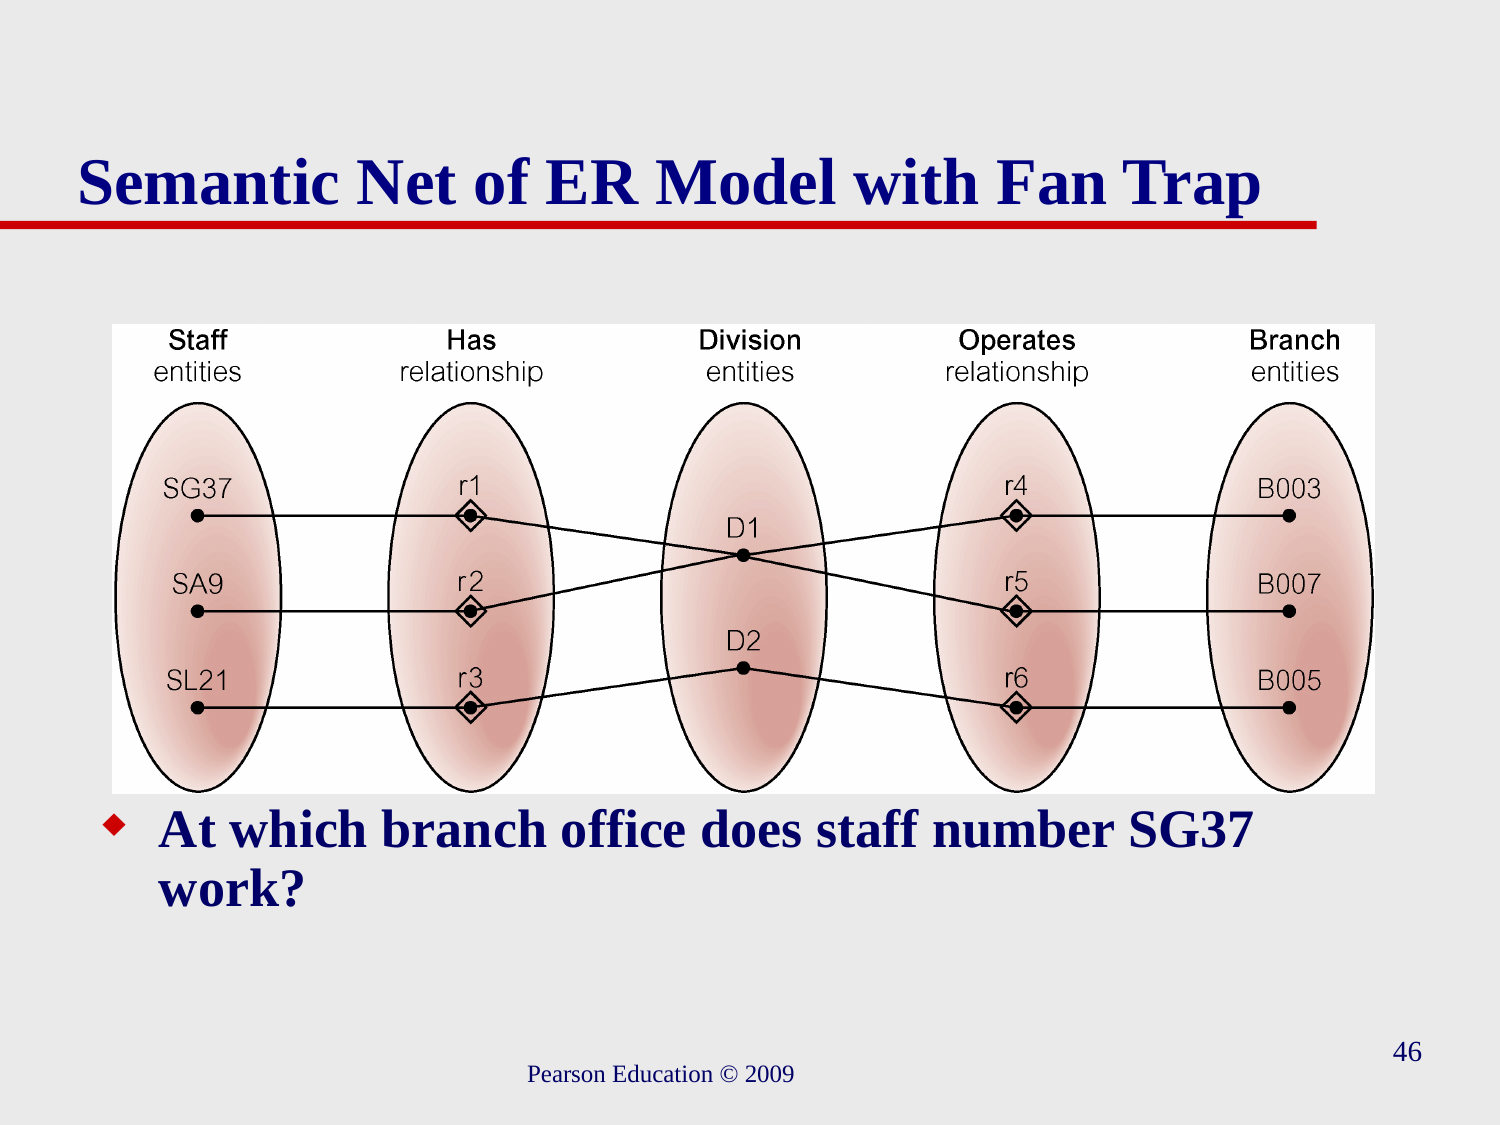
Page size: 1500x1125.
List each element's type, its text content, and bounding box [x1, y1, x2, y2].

list At which branch office does staff number SG37 work? [87, 275, 1356, 950]
picture [112, 324, 1376, 794]
text_box Pearson Education © 2009 [512, 1050, 1038, 1095]
title Semantic Net of ER Model with Fan Trap [62, 43, 1338, 225]
slide_number 46 [1125, 1012, 1438, 1088]
